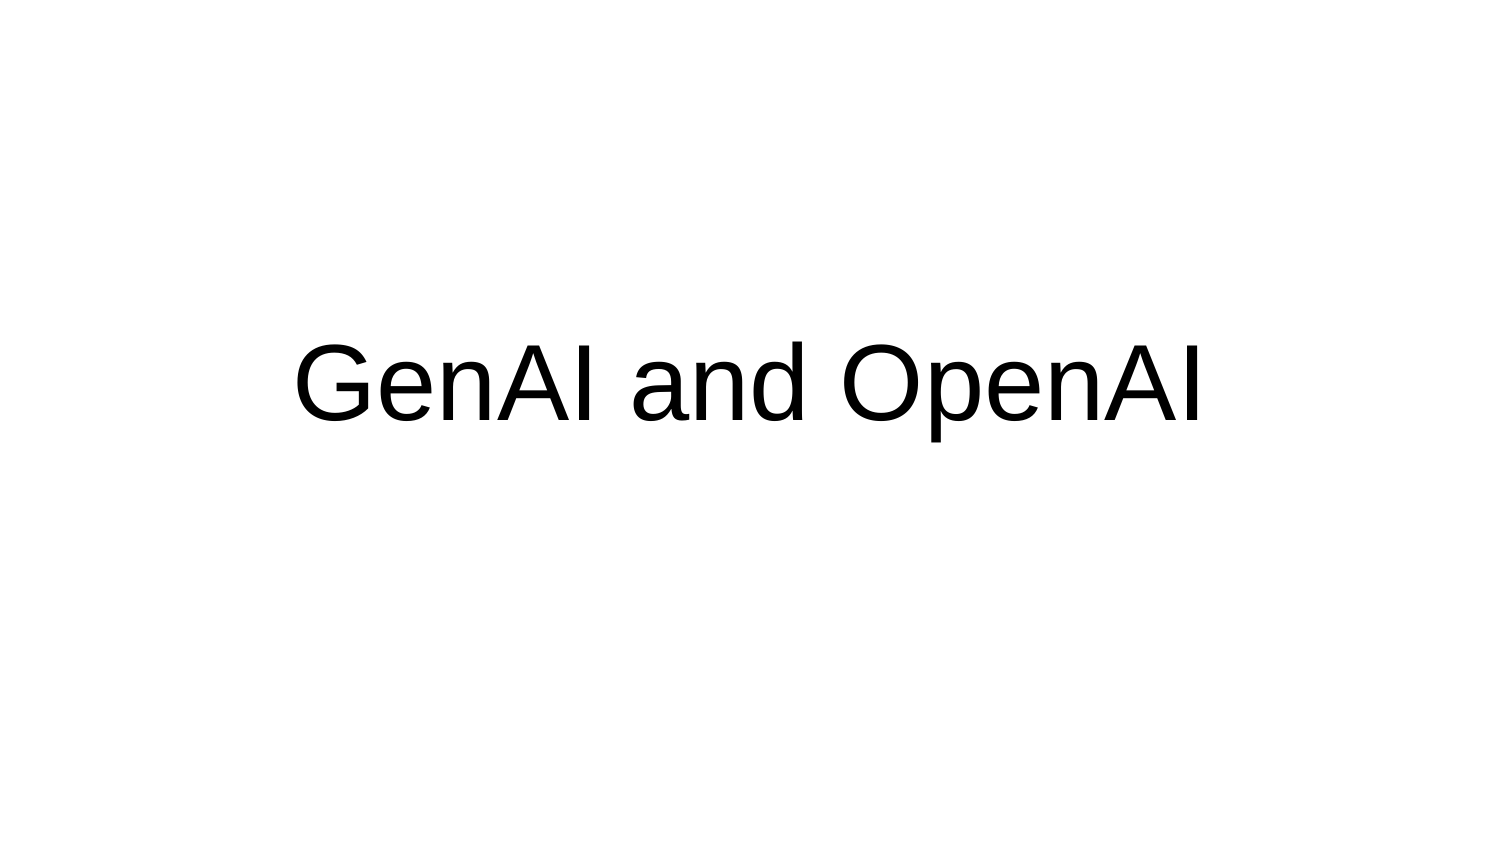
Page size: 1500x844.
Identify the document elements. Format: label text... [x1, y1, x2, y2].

title GenAI and OpenAI [51, 122, 1449, 459]
